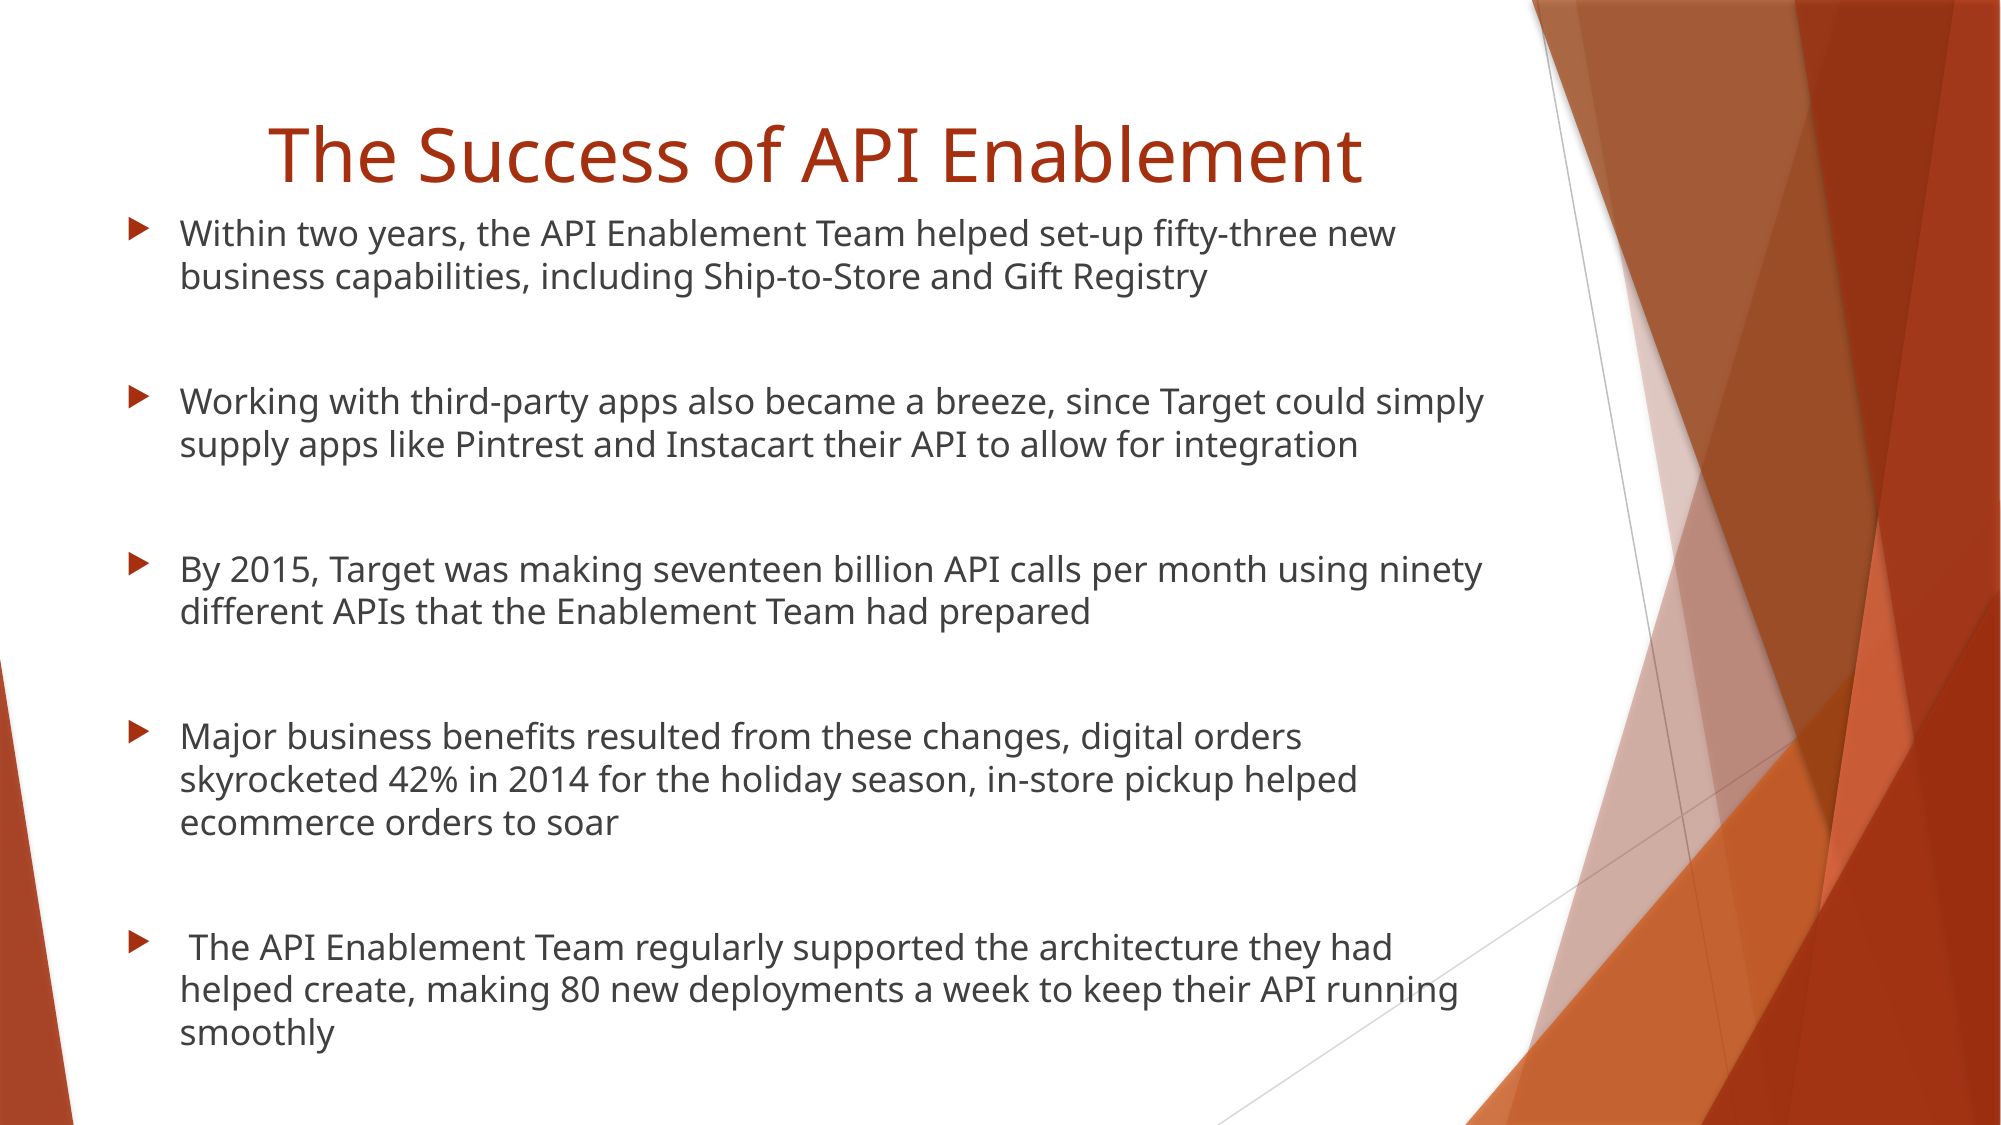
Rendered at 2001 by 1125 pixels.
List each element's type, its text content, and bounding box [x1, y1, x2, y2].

list Within two years, the API Enablement Team helped set-up fifty-three new business capabilities, including Ship-to-Store and Gift Registry Working with third-party apps also became a breeze, since Target could simply supply apps like Pintrest and Instacart their API to allow for integration By 2015, Target was making seventeen billion API calls per month using ninety different APIs that the Enablement Team had prepared Major business benefits resulted from these changes, digital orders skyrocketed 42% in 2014 for the holiday season, in-store pickup helped ecommerce orders to soar The API Enablement Team regularly supported the architecture they had helped create, making 80 new deployments a week to keep their API running smoothly [111, 203, 1522, 1075]
title The Success of API Enablement [111, 99, 1522, 203]
